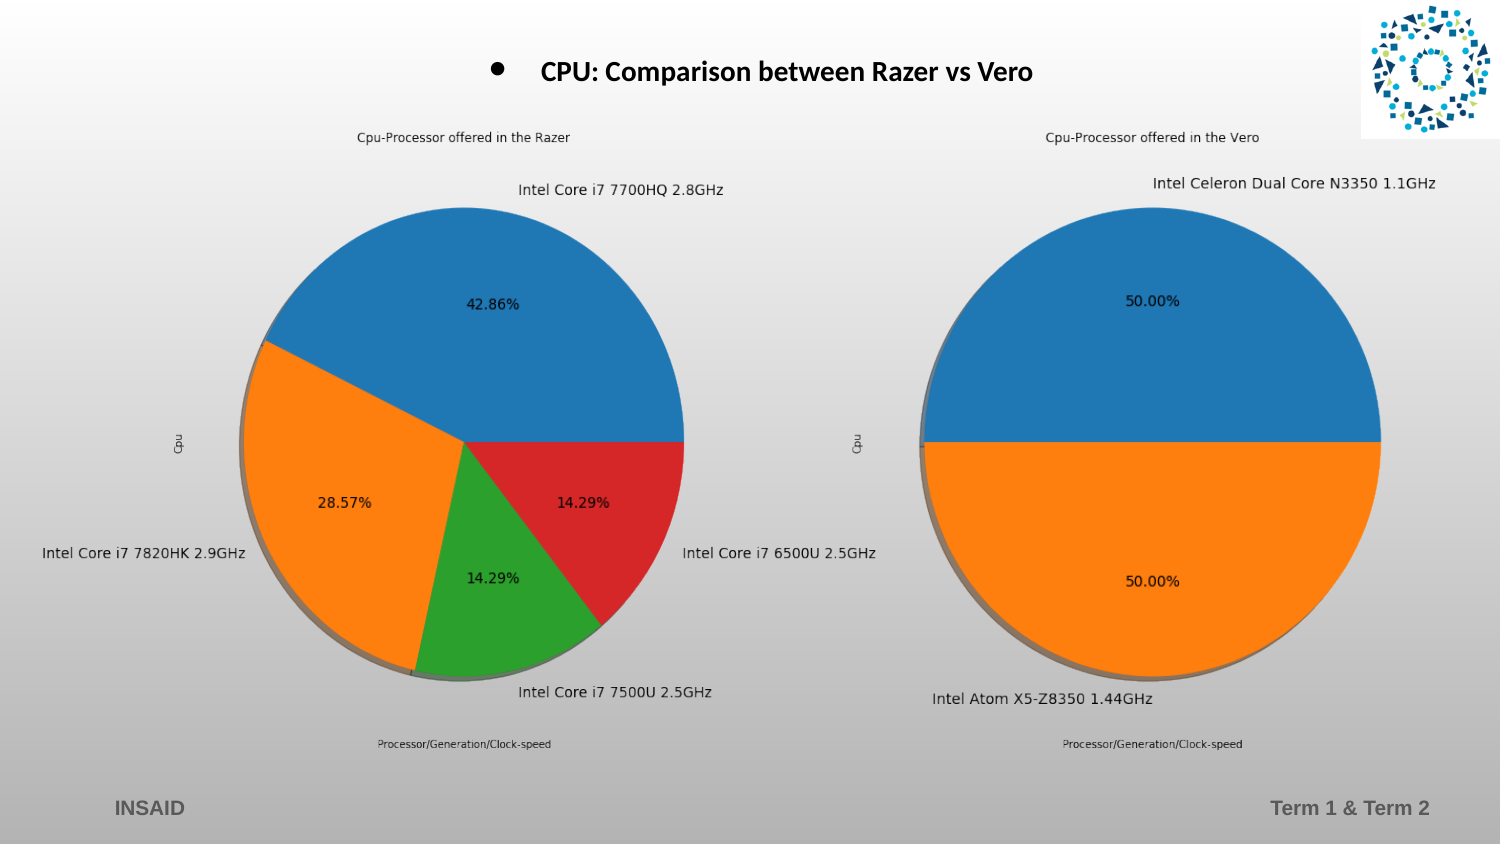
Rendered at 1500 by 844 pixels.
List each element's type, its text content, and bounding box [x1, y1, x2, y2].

slide_number Term 1 & Term 2 [1251, 783, 1449, 830]
text_box CPU: Comparison between Razer vs Vero [147, 42, 1352, 99]
picture [35, 0, 1500, 758]
slide_number INSAID [51, 783, 249, 830]
